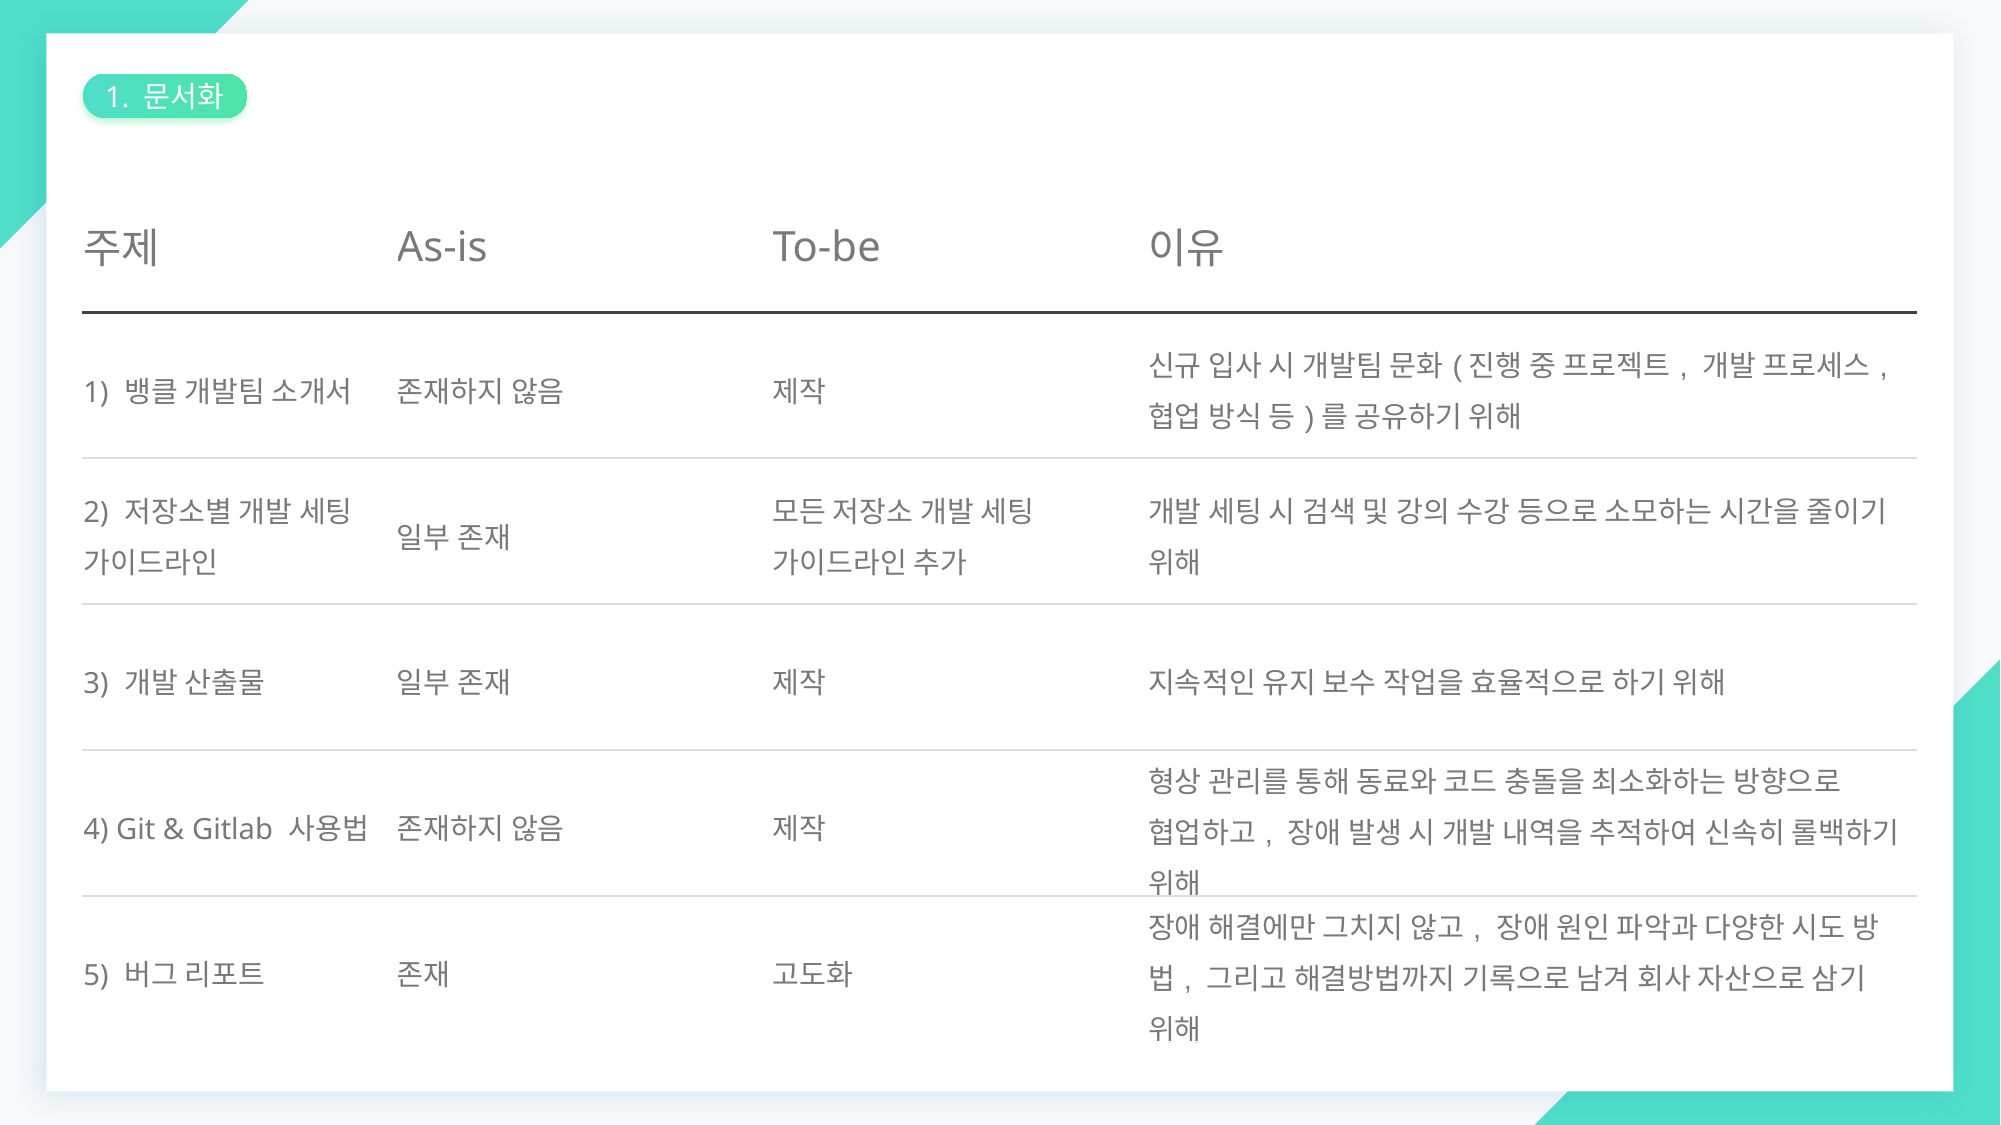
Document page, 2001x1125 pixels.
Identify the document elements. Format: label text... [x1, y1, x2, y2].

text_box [82, 71, 248, 122]
table_cell 개발 세팅 시 검색 및 강의 수강 등으로 소모하는 시간을 줄이기 위해 [1149, 459, 1916, 603]
table_cell 4) Git & Gitlab 사용법 [84, 751, 396, 895]
table_cell 장애 해결에만 그치지 않고, 장애 원인 파악과 다양한 시도 방법, 그리고 해결방법까지 기록으로 남겨 회사 자산으로 삼기 위해 [1149, 897, 1916, 1041]
table_cell 일부 존재 [398, 459, 772, 603]
text_box [46, 33, 1954, 1092]
table_cell 존재하지 않음 [398, 751, 772, 895]
table_cell 1) 뱅클 개발팀 소개서 [84, 314, 396, 457]
text_box [1534, 659, 2000, 1125]
table_cell 2) 저장소별 개발 세팅 가이드라인 [84, 459, 396, 603]
table_cell 일부 존재 [398, 605, 772, 749]
table_cell 제작 [773, 314, 1147, 457]
table_cell 제작 [773, 751, 1147, 895]
table_header As-is [398, 168, 772, 311]
table_cell 신규 입사 시 개발팀 문화(진행 중 프로젝트, 개발 프로세스, 협업 방식 등)를 공유하기 위해 [1149, 314, 1916, 457]
table_cell 지속적인 유지 보수 작업을 효율적으로 하기 위해 [1149, 605, 1916, 749]
table_header 이유 [1149, 168, 1916, 311]
table_cell 존재하지 않음 [398, 314, 772, 457]
text_box [0, 0, 249, 249]
table_header To-be [773, 168, 1147, 311]
table_cell 존재 [398, 897, 772, 1041]
table_cell 모든 저장소 개발 세팅 가이드라인 추가 [773, 459, 1147, 603]
table_cell 형상 관리를 통해 동료와 코드 충돌을 최소화하는 방향으로 협업하고, 장애 발생 시 개발 내역을 추적하여 신속히 롤백하기 위해 [1149, 751, 1916, 895]
table_cell 5) 버그 리포트 [84, 897, 396, 1041]
table_cell 고도화 [773, 897, 1147, 1041]
table_cell 제작 [773, 605, 1147, 749]
table_cell 3) 개발 산출물 [84, 605, 396, 749]
table_header 주제 [84, 168, 396, 311]
